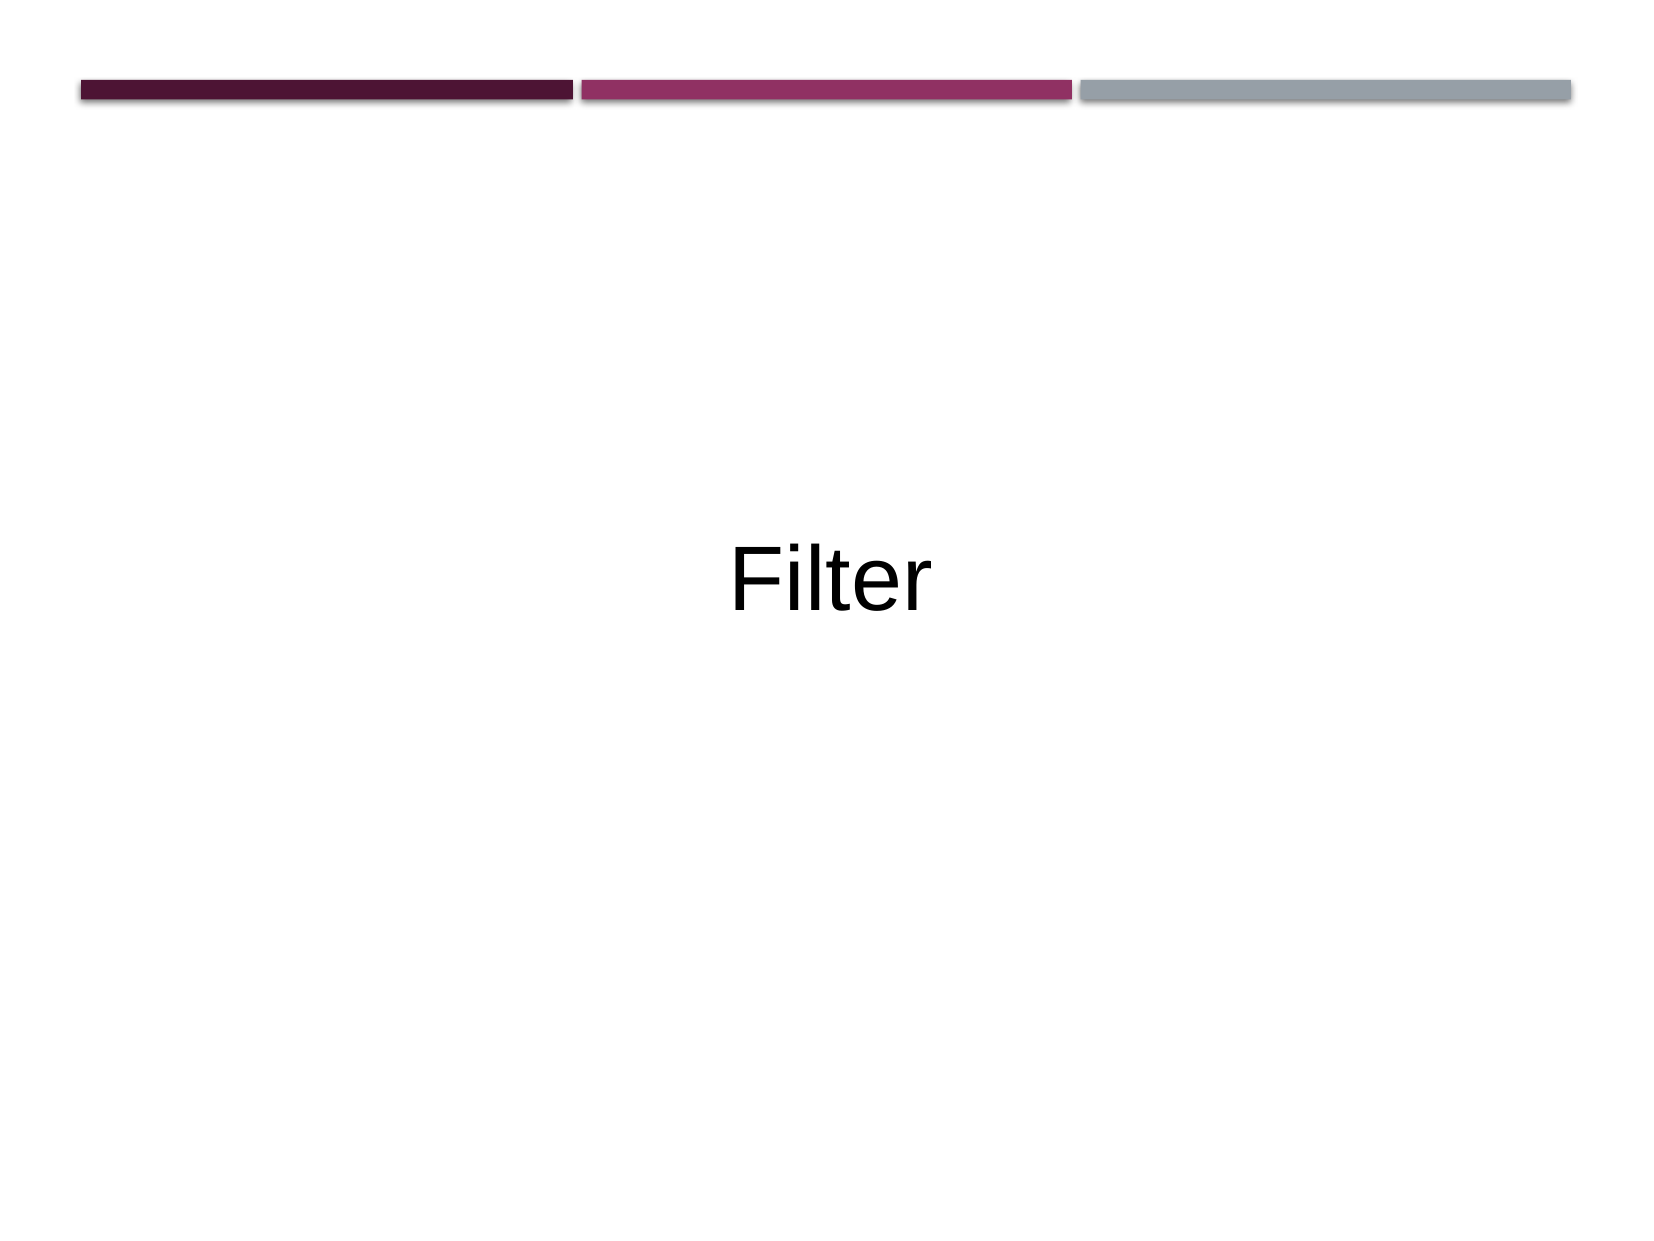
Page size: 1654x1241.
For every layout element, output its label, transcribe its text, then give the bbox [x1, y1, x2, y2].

text_box Filter [86, 493, 1575, 700]
